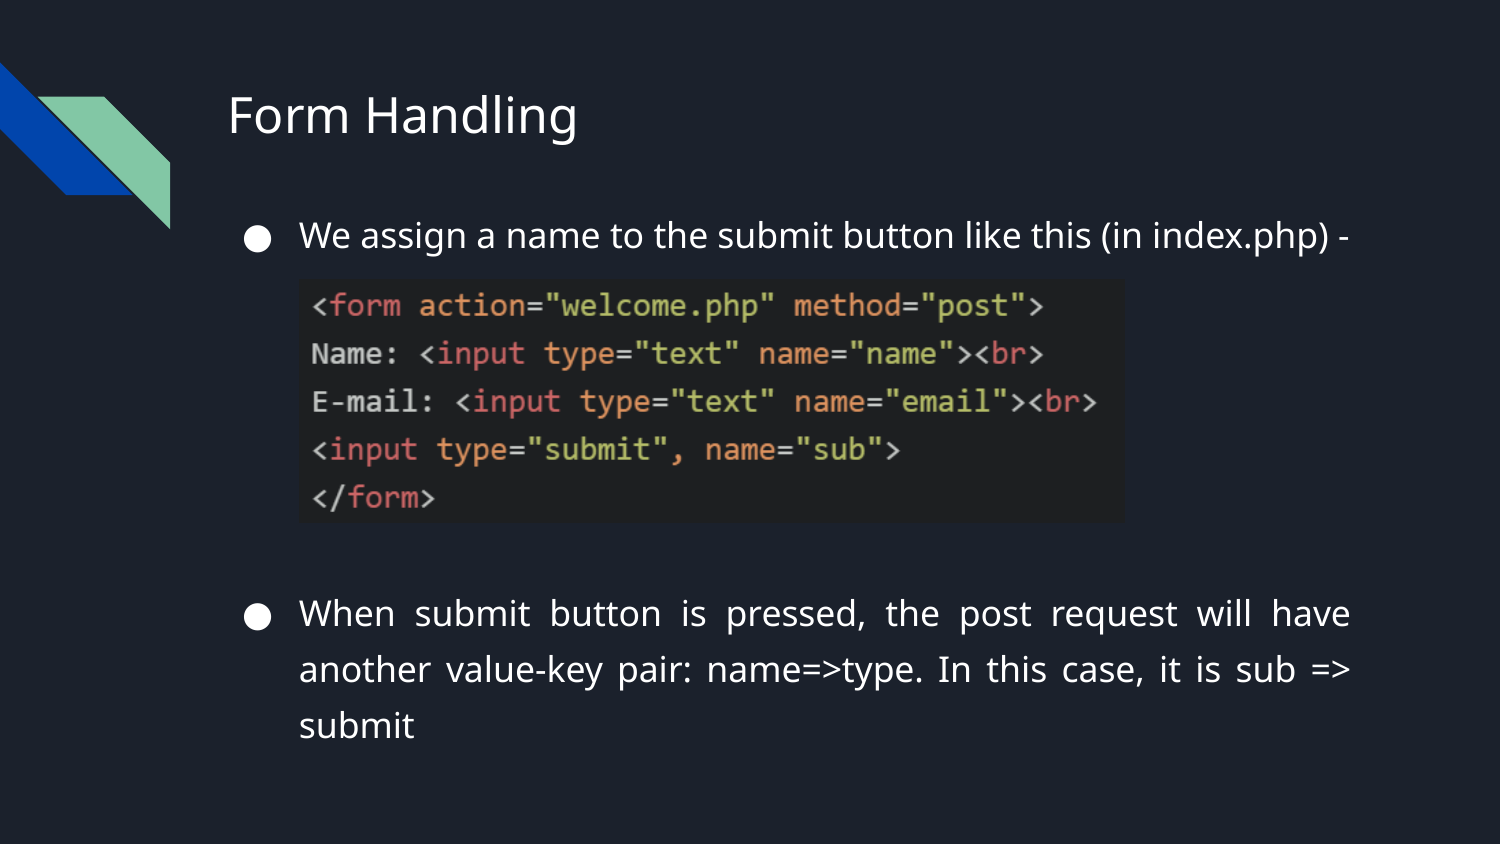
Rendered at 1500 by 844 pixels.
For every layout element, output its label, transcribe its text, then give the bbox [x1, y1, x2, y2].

title Form Handling [212, 64, 1368, 188]
picture [298, 278, 1126, 524]
list We assign a name to the submit button like this (in index.php) - When submit button is pressed, the post request will have another value-key pair: name=>type. In this case, it is sub => submit [212, 188, 1368, 811]
